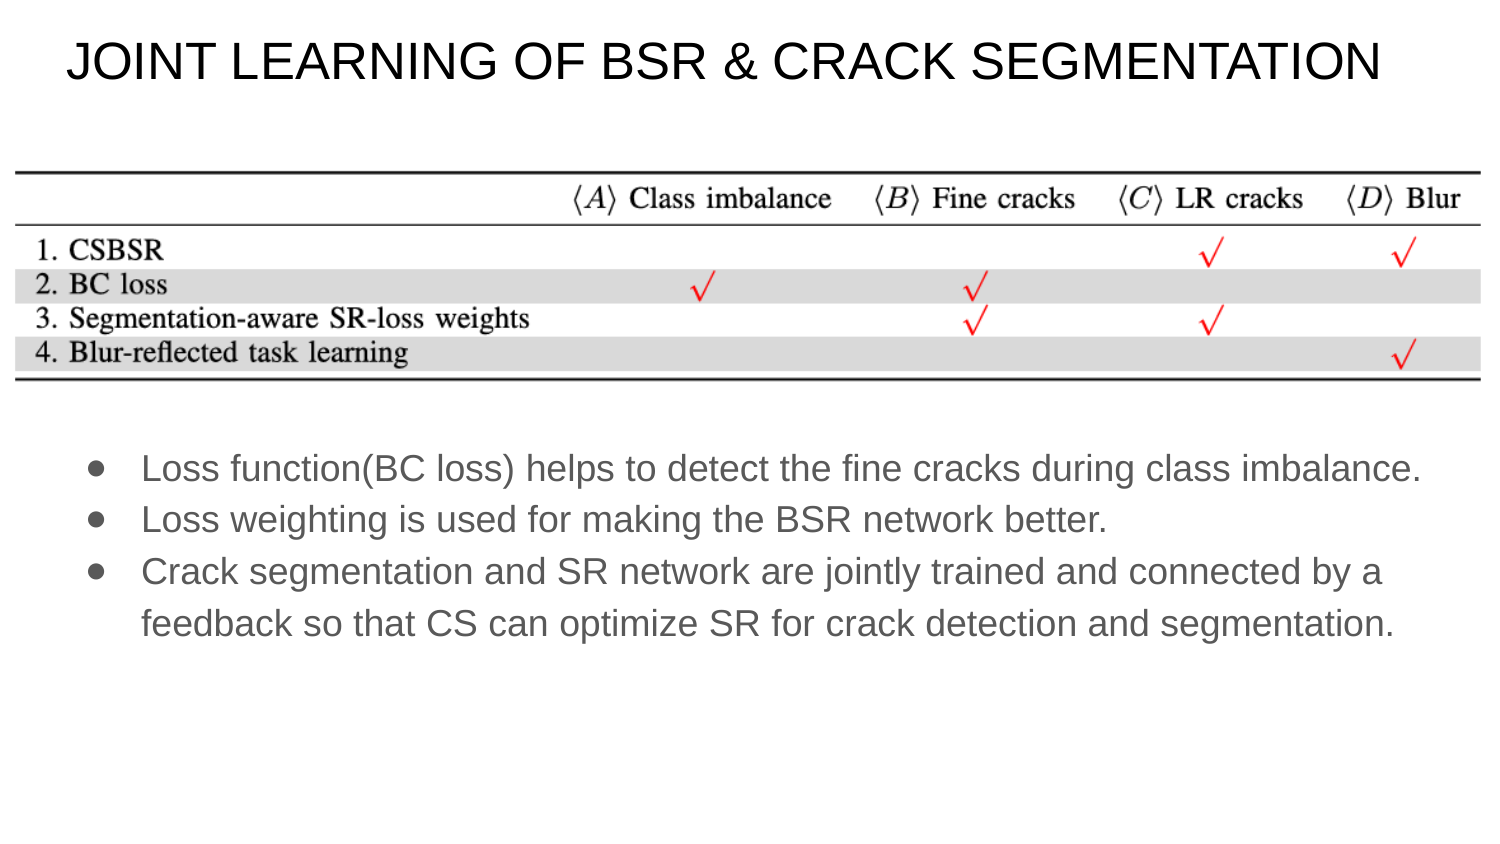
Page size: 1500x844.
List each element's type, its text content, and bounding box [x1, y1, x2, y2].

picture [0, 151, 1500, 398]
list Loss function(BC loss) helps to detect the fine cracks during class imbalance. Loss weighting is used for making the BSR network better. Crack segmentation and SR network are jointly trained and connected by a feedback so that CS can optimize SR for crack detection and segmentation. [51, 421, 1449, 844]
title JOINT LEARNING OF BSR & CRACK SEGMENTATION [51, 12, 1449, 106]
